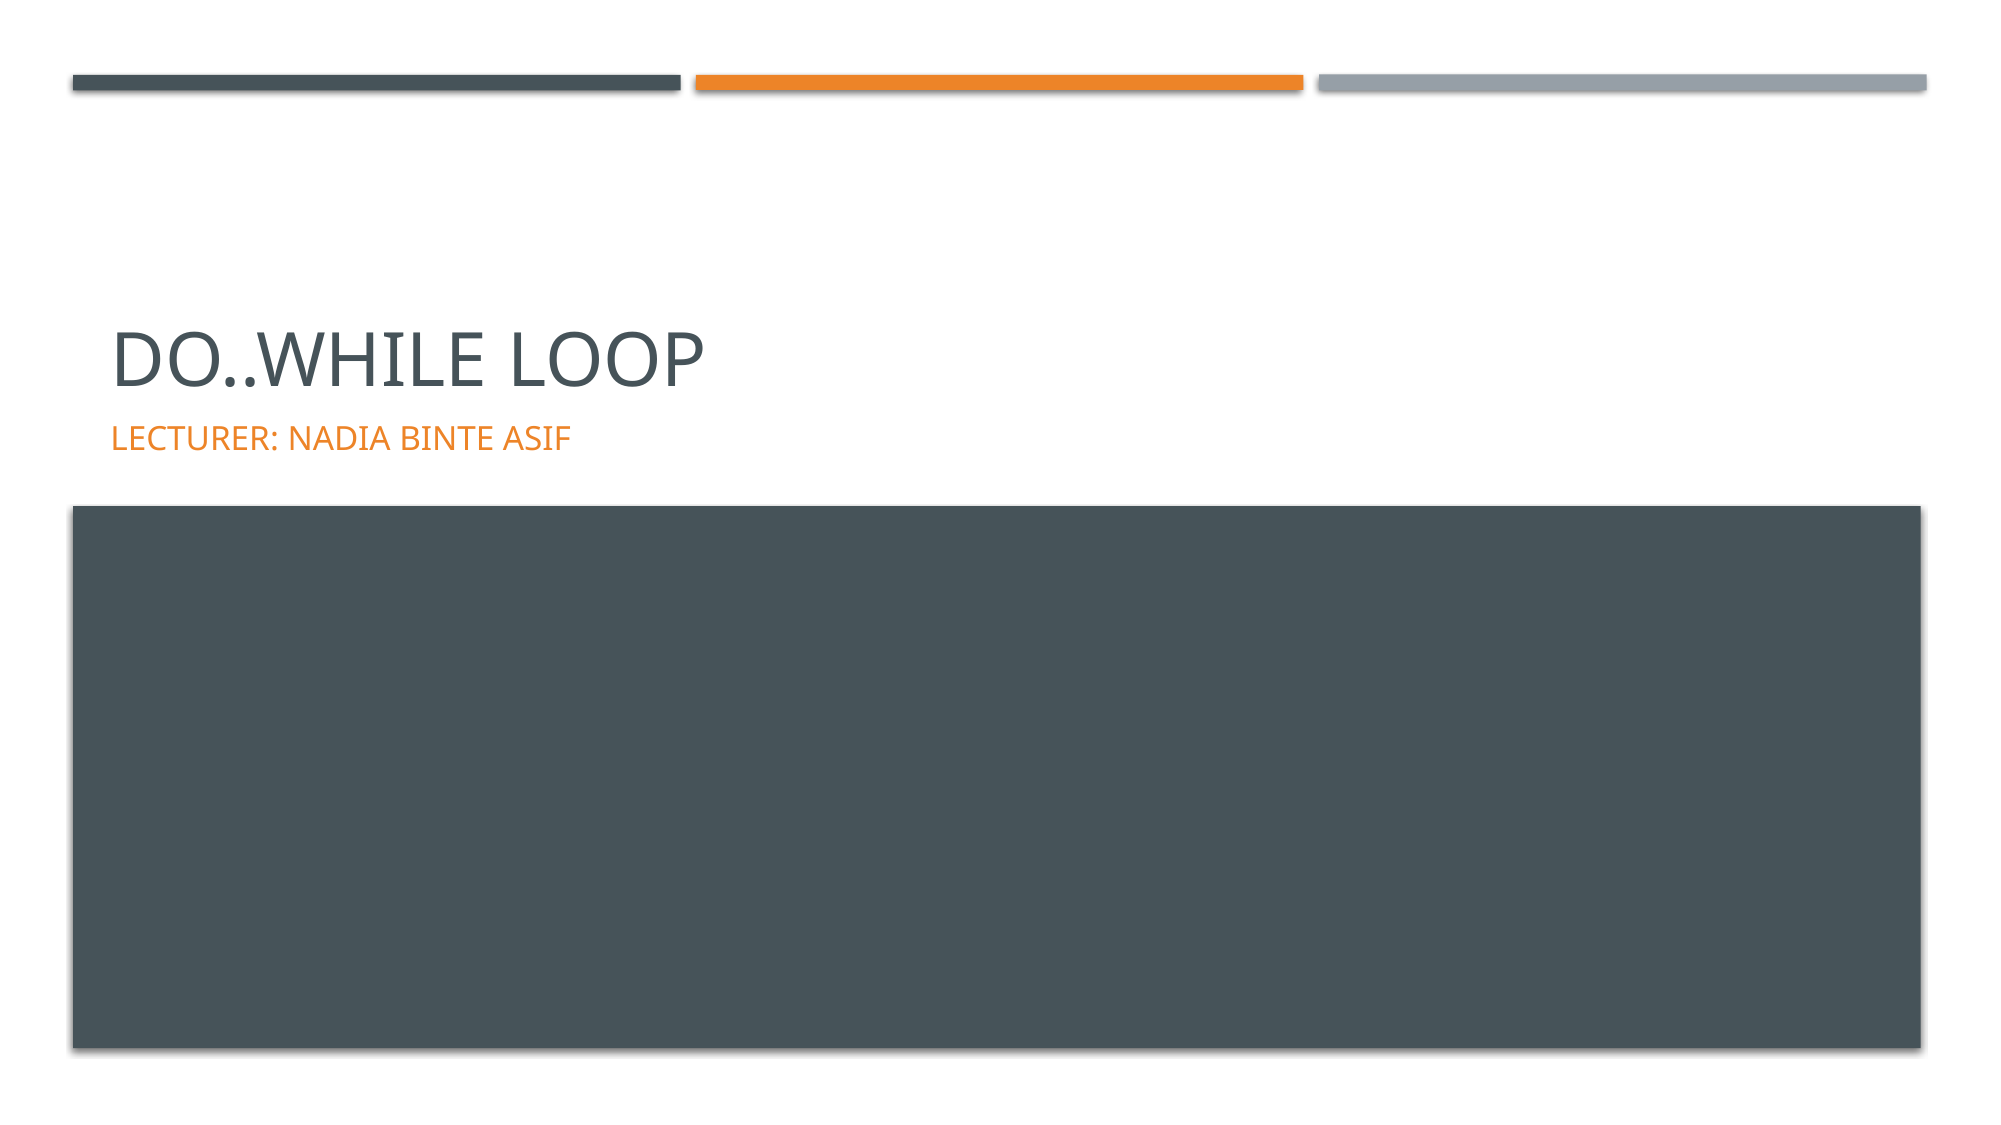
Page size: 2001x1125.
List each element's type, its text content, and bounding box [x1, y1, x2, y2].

subtitle Lecturer: Nadia Binte Asif [95, 409, 1899, 507]
title Do..While LOOP [95, 167, 1899, 409]
